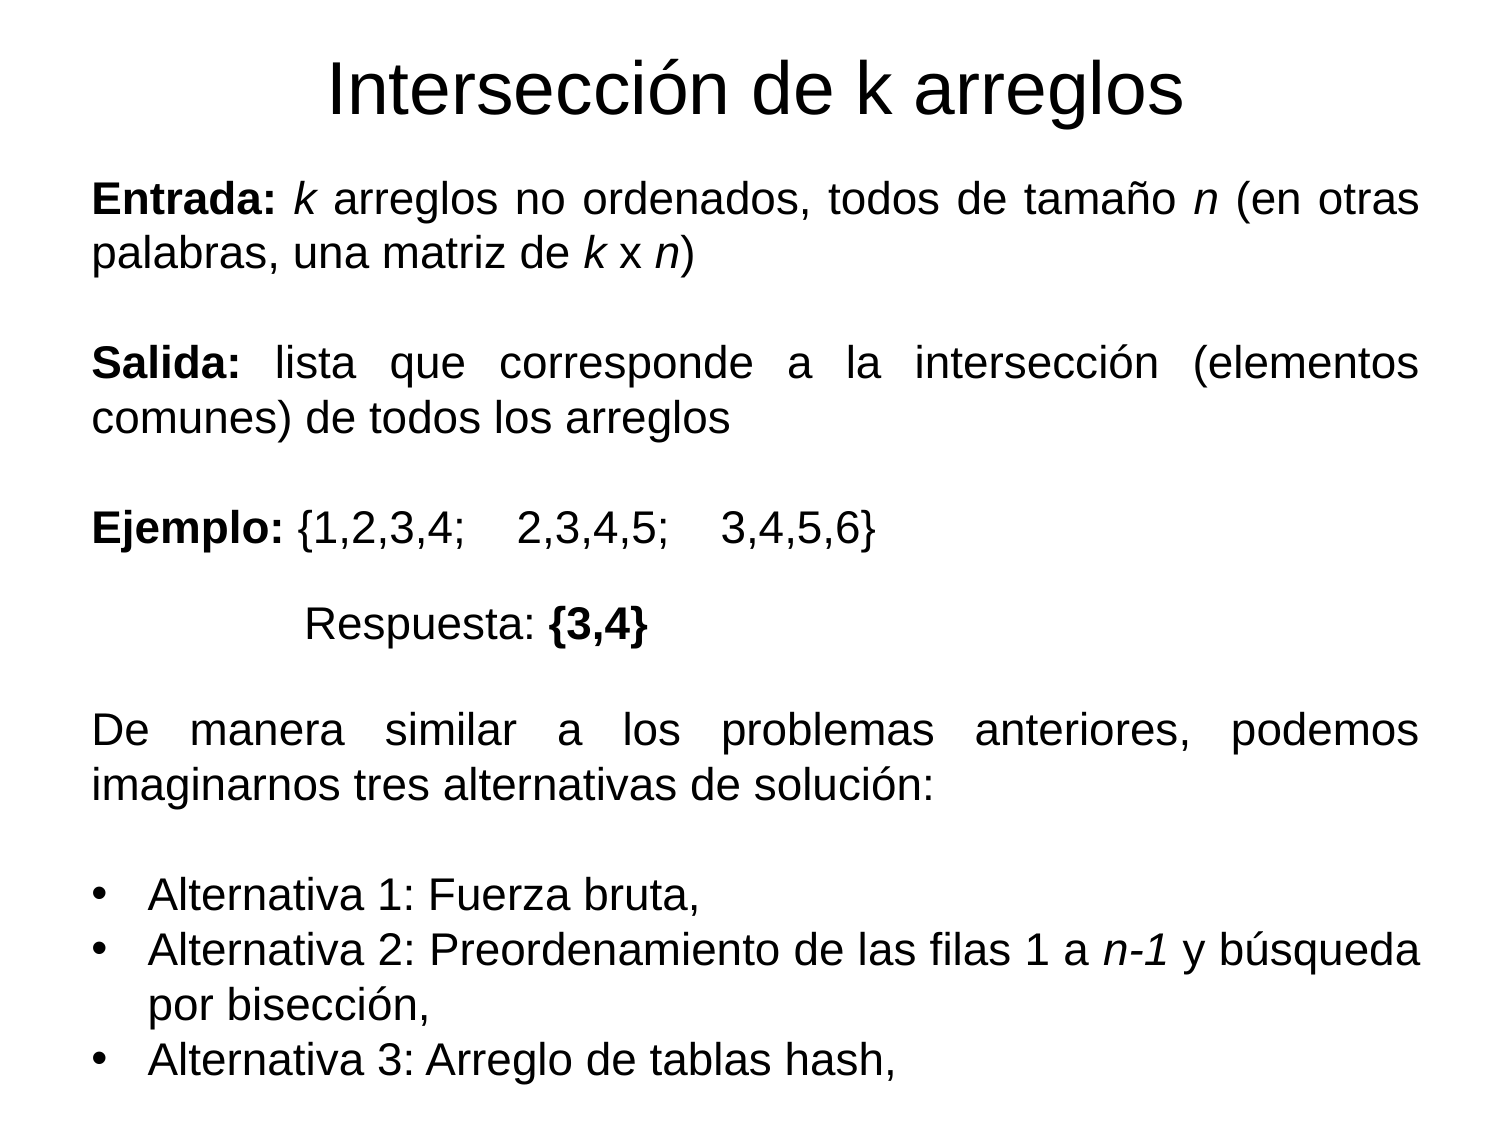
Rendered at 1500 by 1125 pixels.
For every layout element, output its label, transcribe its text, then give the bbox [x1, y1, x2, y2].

text_box Intersección de k arreglos [76, 19, 1436, 138]
text_box Respuesta: {3,4} [289, 586, 904, 669]
text_box Entrada: k arreglos no ordenados, todos de tamaño n (en otras palabras, una matriz de k x n) Salida: lista que corresponde a la intersección (elementos comunes) de todos los arreglos Ejemplo: {1,2,3,4; 2,3,4,5; 3,4,5,6} [76, 160, 1435, 563]
